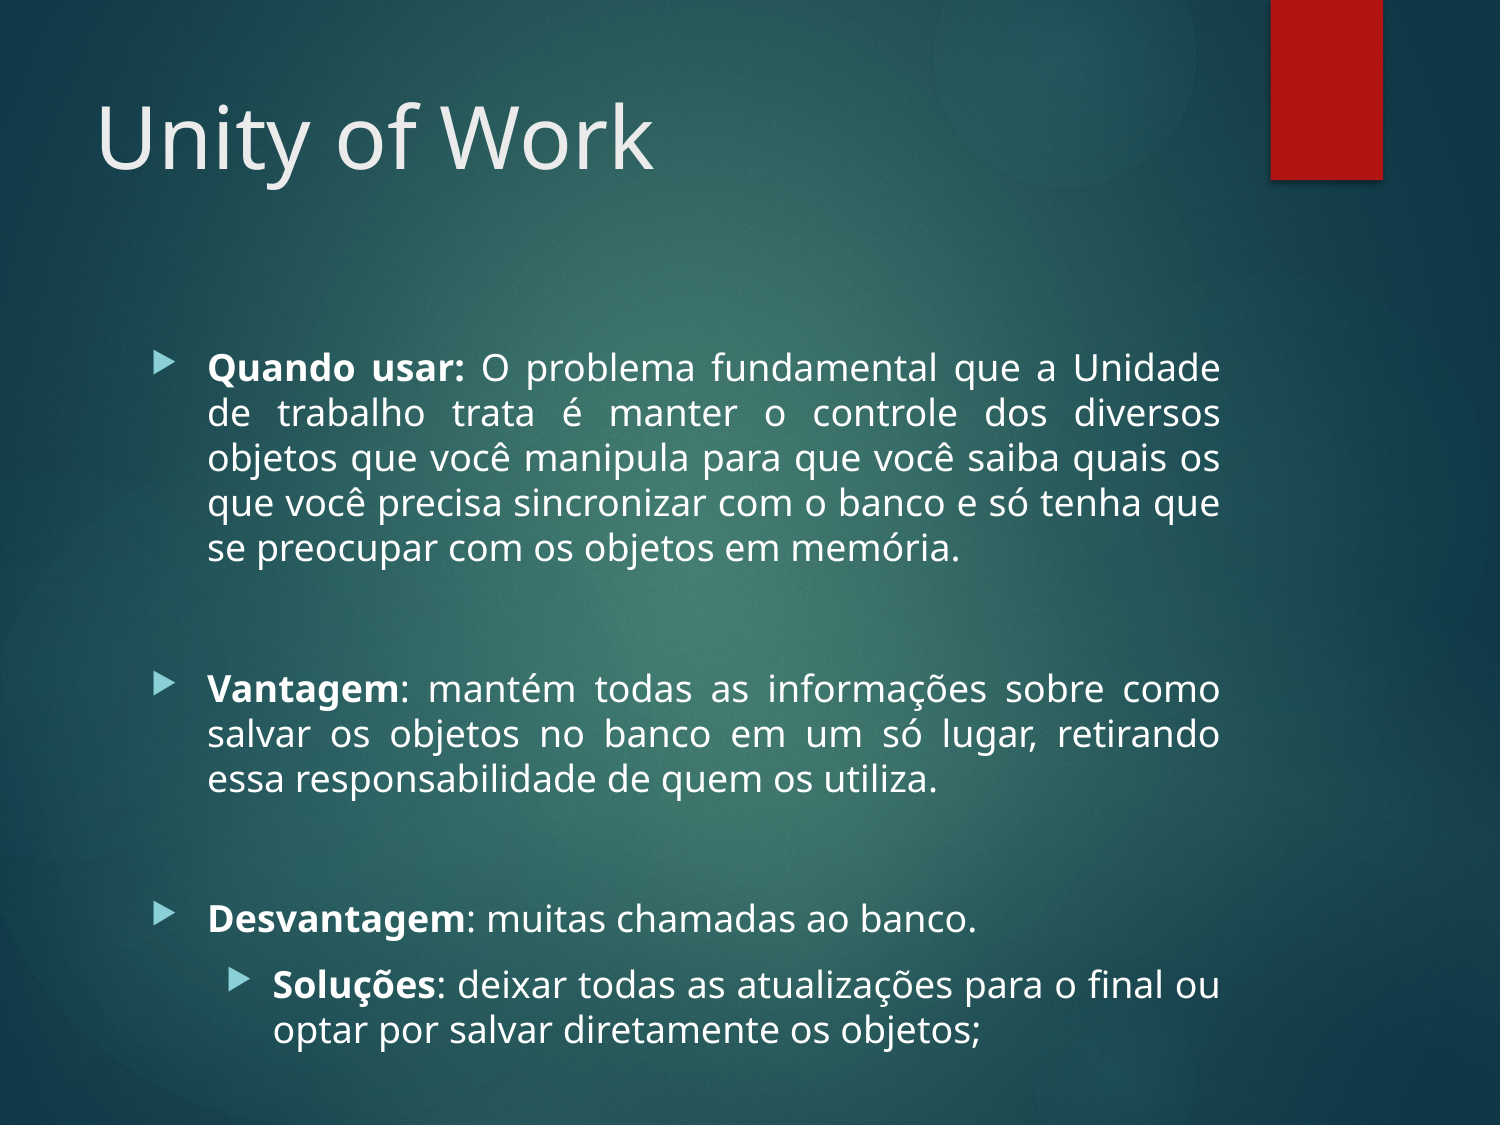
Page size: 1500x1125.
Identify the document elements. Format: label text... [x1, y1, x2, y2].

title Unity of Work [79, 74, 1237, 304]
list Quando usar: O problema fundamental que a Unidade de trabalho trata é manter o controle dos diversos objetos que você manipula para que você saiba quais os que você precisa sincronizar com o banco e só tenha que se preocupar com os objetos em memória. Vantagem: mantém todas as informações sobre como salvar os objetos no banco em um só lugar, retirando essa responsabilidade de quem os utiliza. Desvantagem: muitas chamadas ao banco. Soluções: deixar todas as atualizações para o final ou optar por salvar diretamente os objetos; [135, 336, 1237, 1025]
